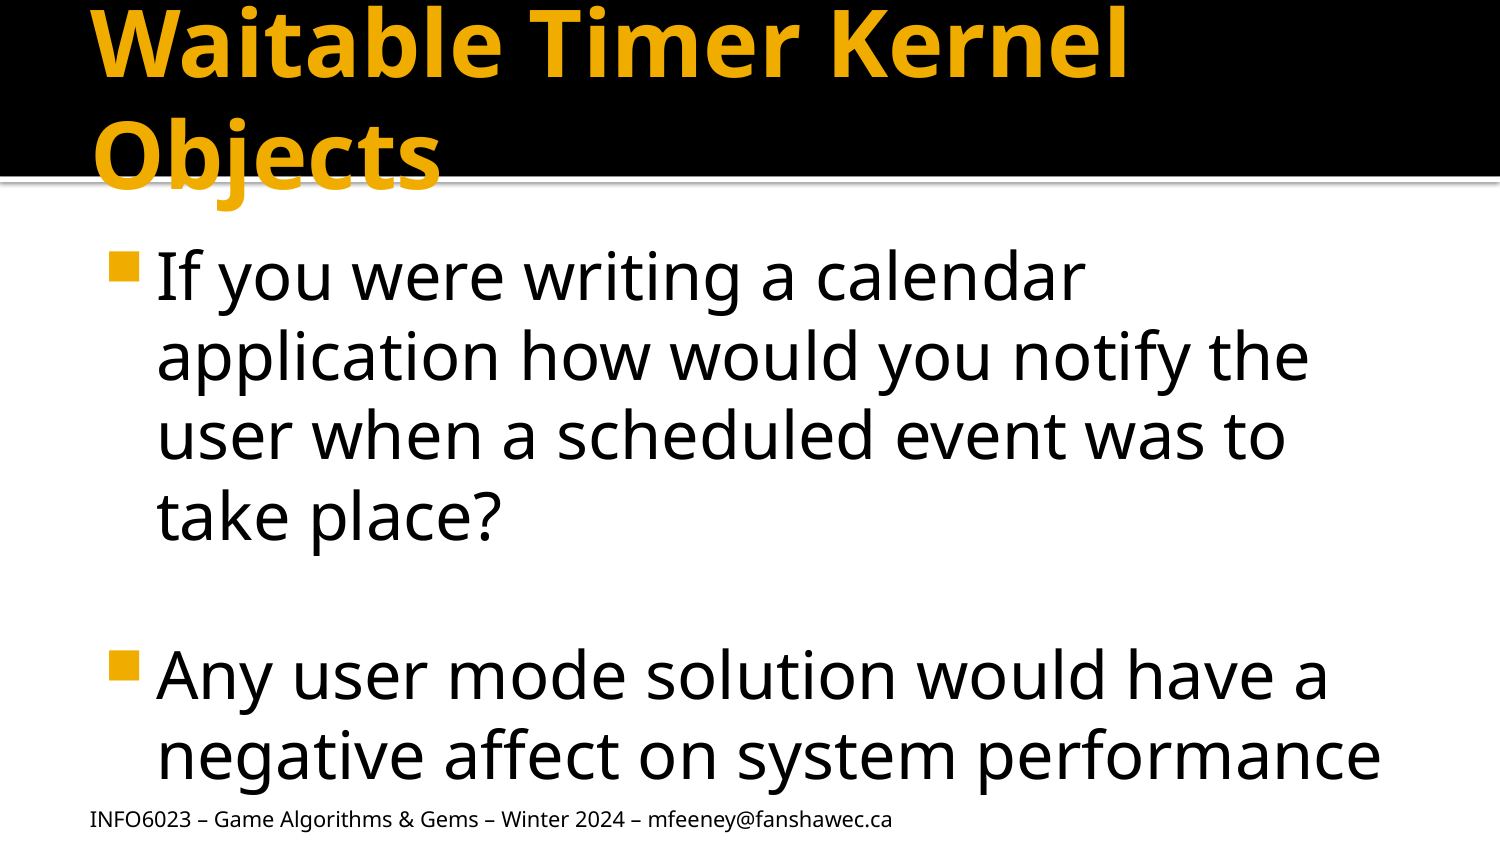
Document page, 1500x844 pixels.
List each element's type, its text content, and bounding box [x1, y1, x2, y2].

title Waitable Timer Kernel Objects [75, 19, 1425, 174]
list If you were writing a calendar application how would you notify the user when a scheduled event was to take place? Any user mode solution would have a negative affect on system performance [75, 218, 1425, 788]
